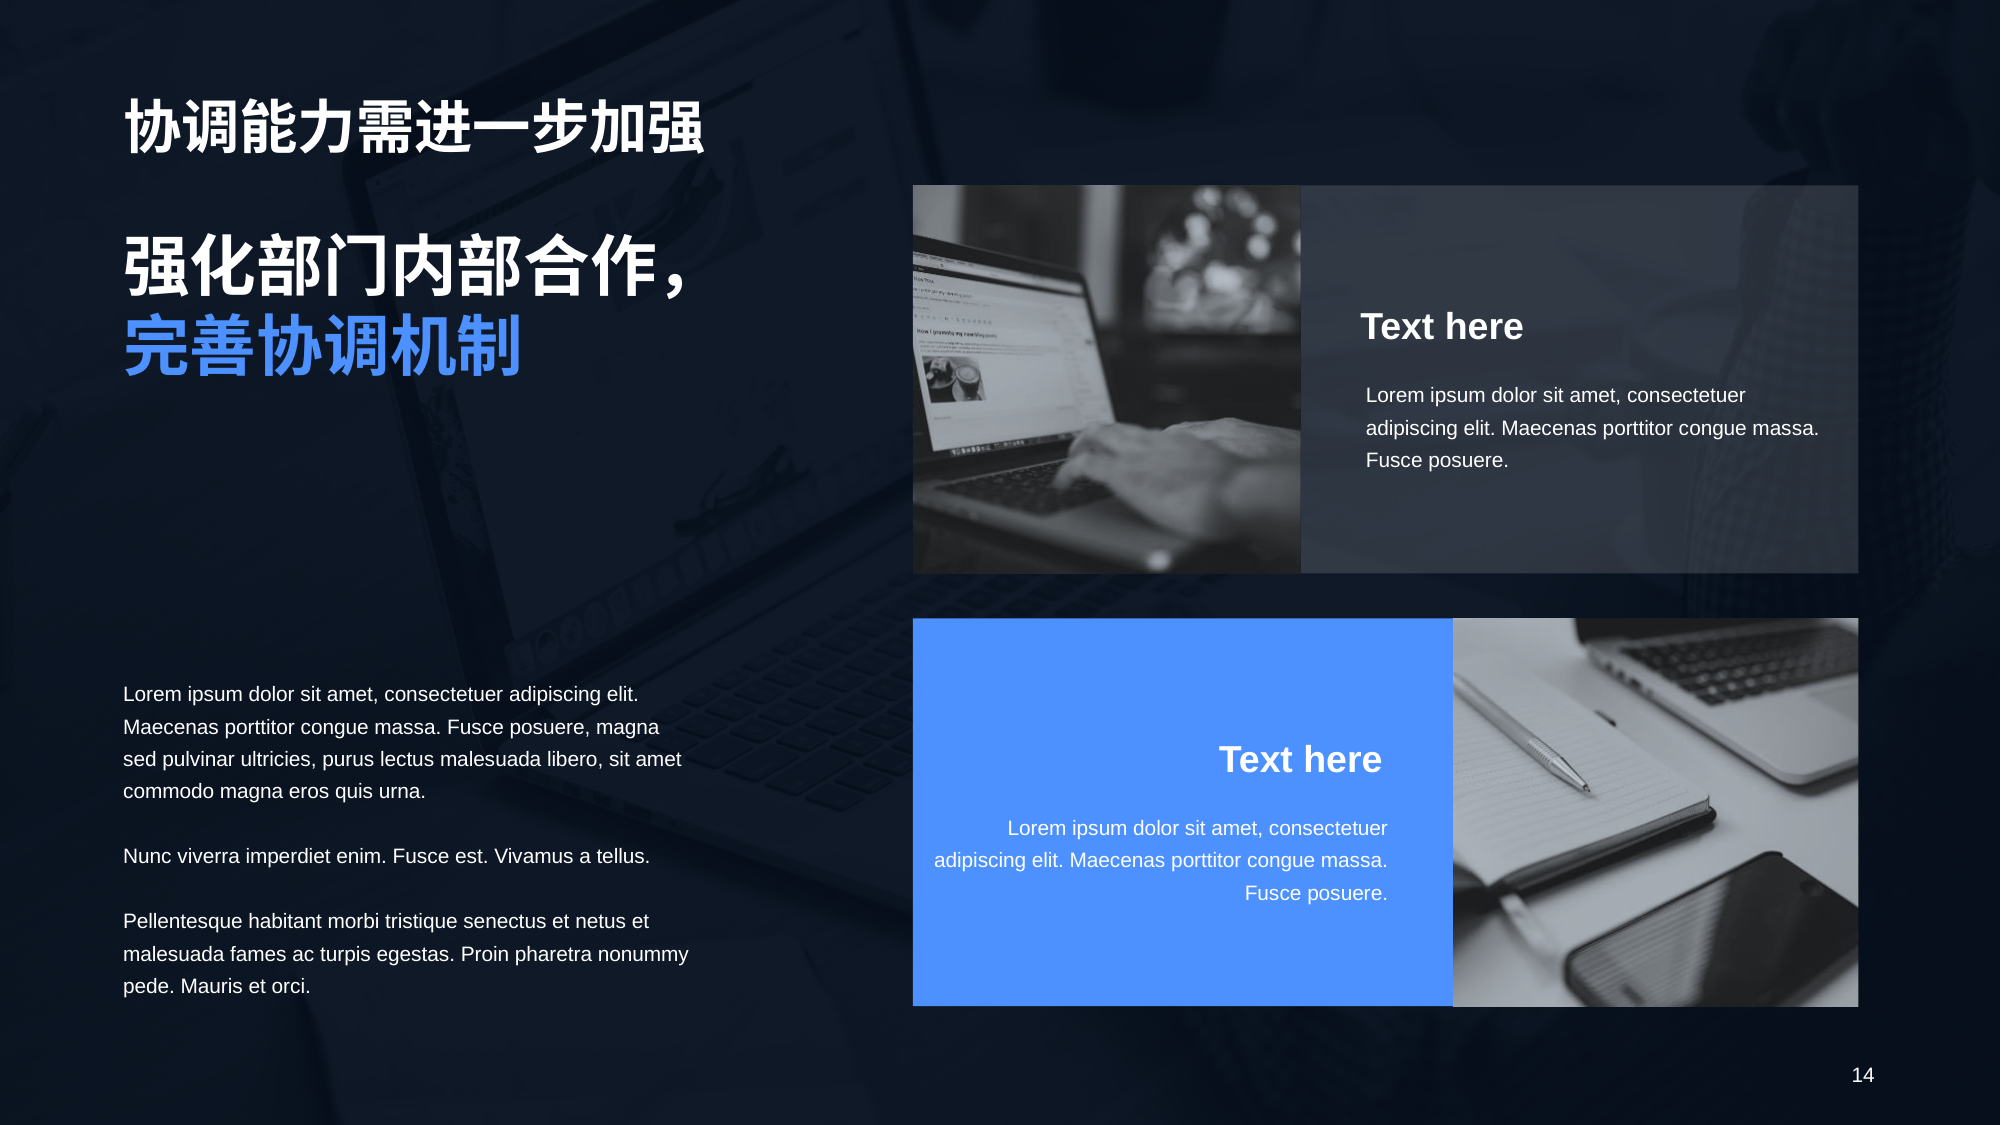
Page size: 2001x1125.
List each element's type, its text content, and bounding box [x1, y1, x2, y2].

title 协调能力需进一步加强 [108, 0, 1890, 169]
slide_number 14 [1452, 1056, 1890, 1092]
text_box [108, 185, 1859, 1007]
